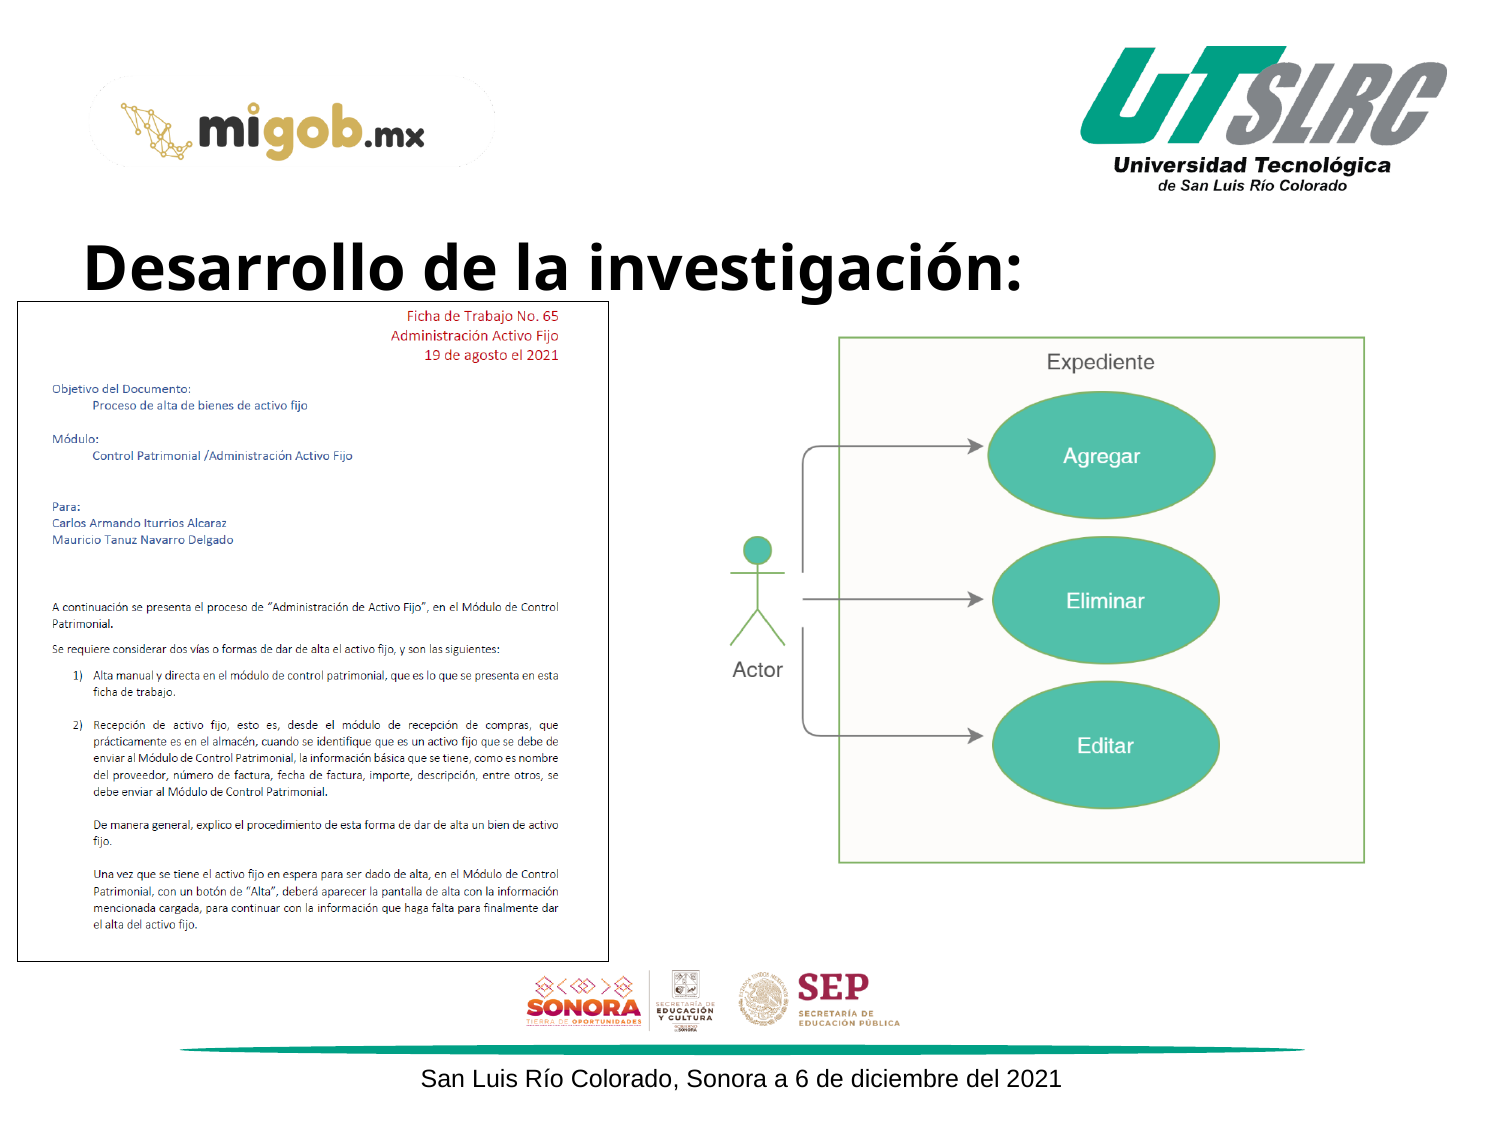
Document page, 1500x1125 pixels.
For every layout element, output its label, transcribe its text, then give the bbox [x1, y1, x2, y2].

picture [738, 972, 900, 1026]
picture [17, 301, 609, 962]
picture [525, 967, 715, 1032]
picture [1080, 46, 1447, 191]
text_box Desarrollo de la investigación: [67, 212, 1417, 329]
picture [88, 75, 495, 167]
text_box [175, 1043, 1310, 1055]
text_box San Luis Río Colorado, Sonora a 6 de diciembre del 2021 [155, 1055, 1329, 1100]
picture [722, 329, 1370, 871]
